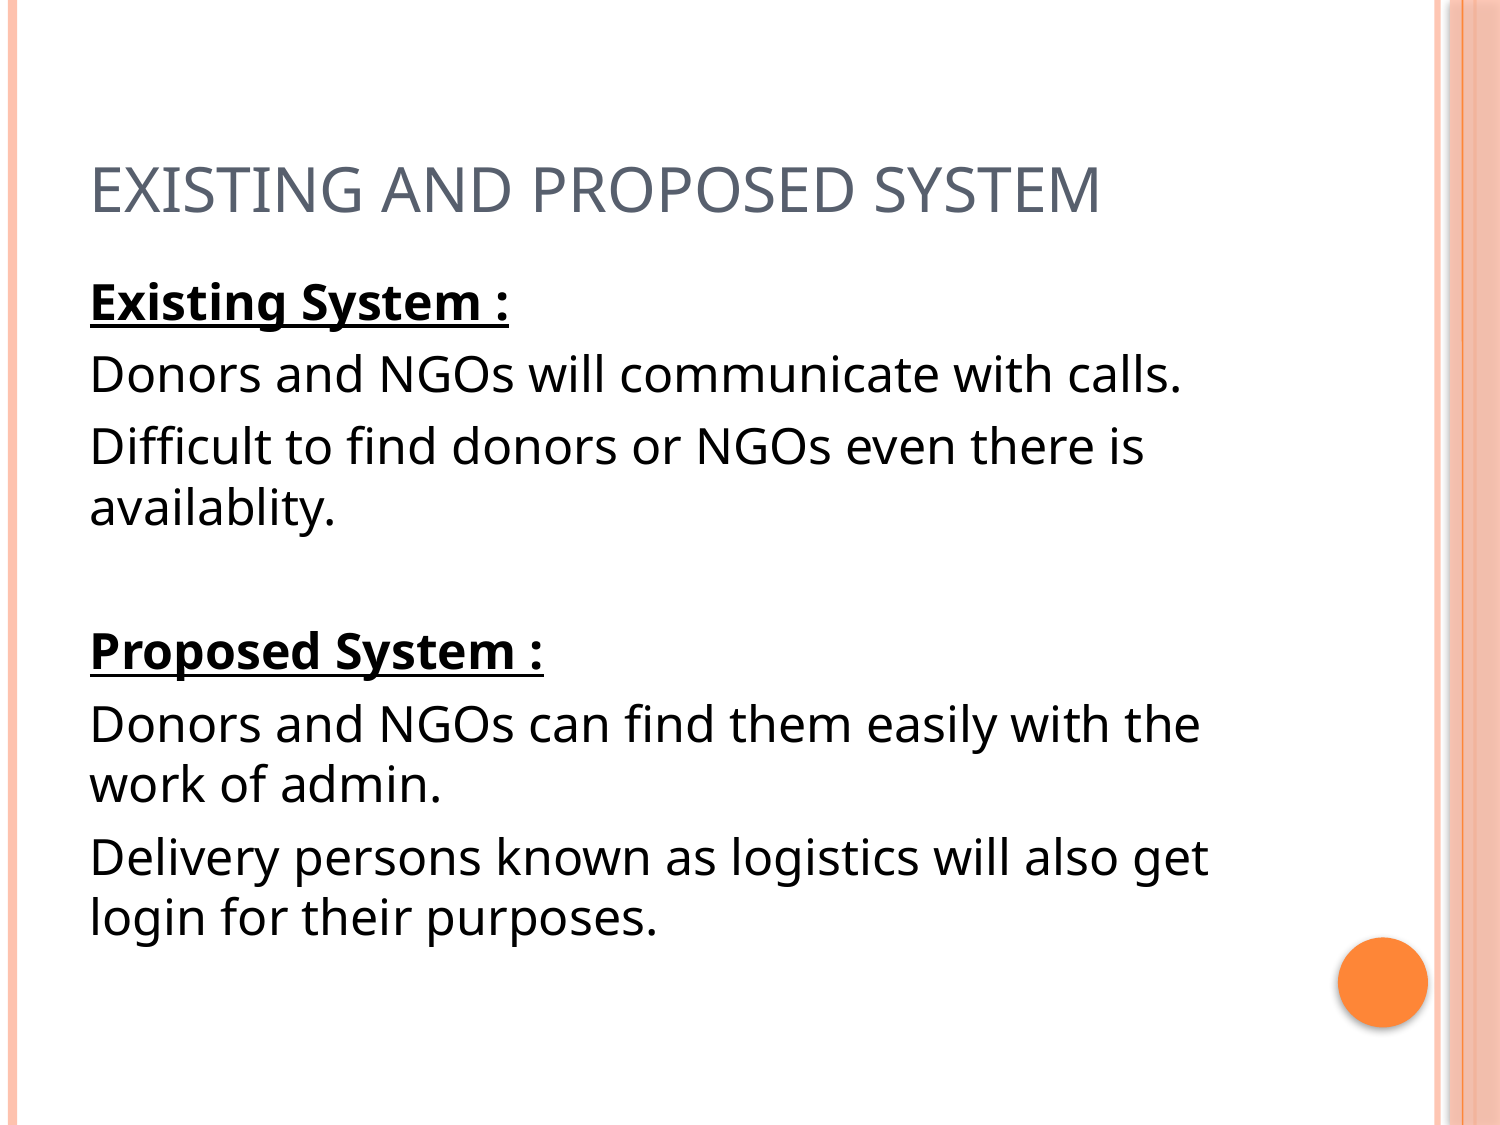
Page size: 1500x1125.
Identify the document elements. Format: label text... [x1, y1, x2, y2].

title Existing and Proposed System [75, 45, 1300, 233]
list Existing System : Donors and NGOs will communicate with calls. Difficult to find donors or NGOs even there is availablity. Proposed System : Donors and NGOs can find them easily with the work of admin. Delivery persons known as logistics will also get login for their purposes. [75, 262, 1300, 1062]
